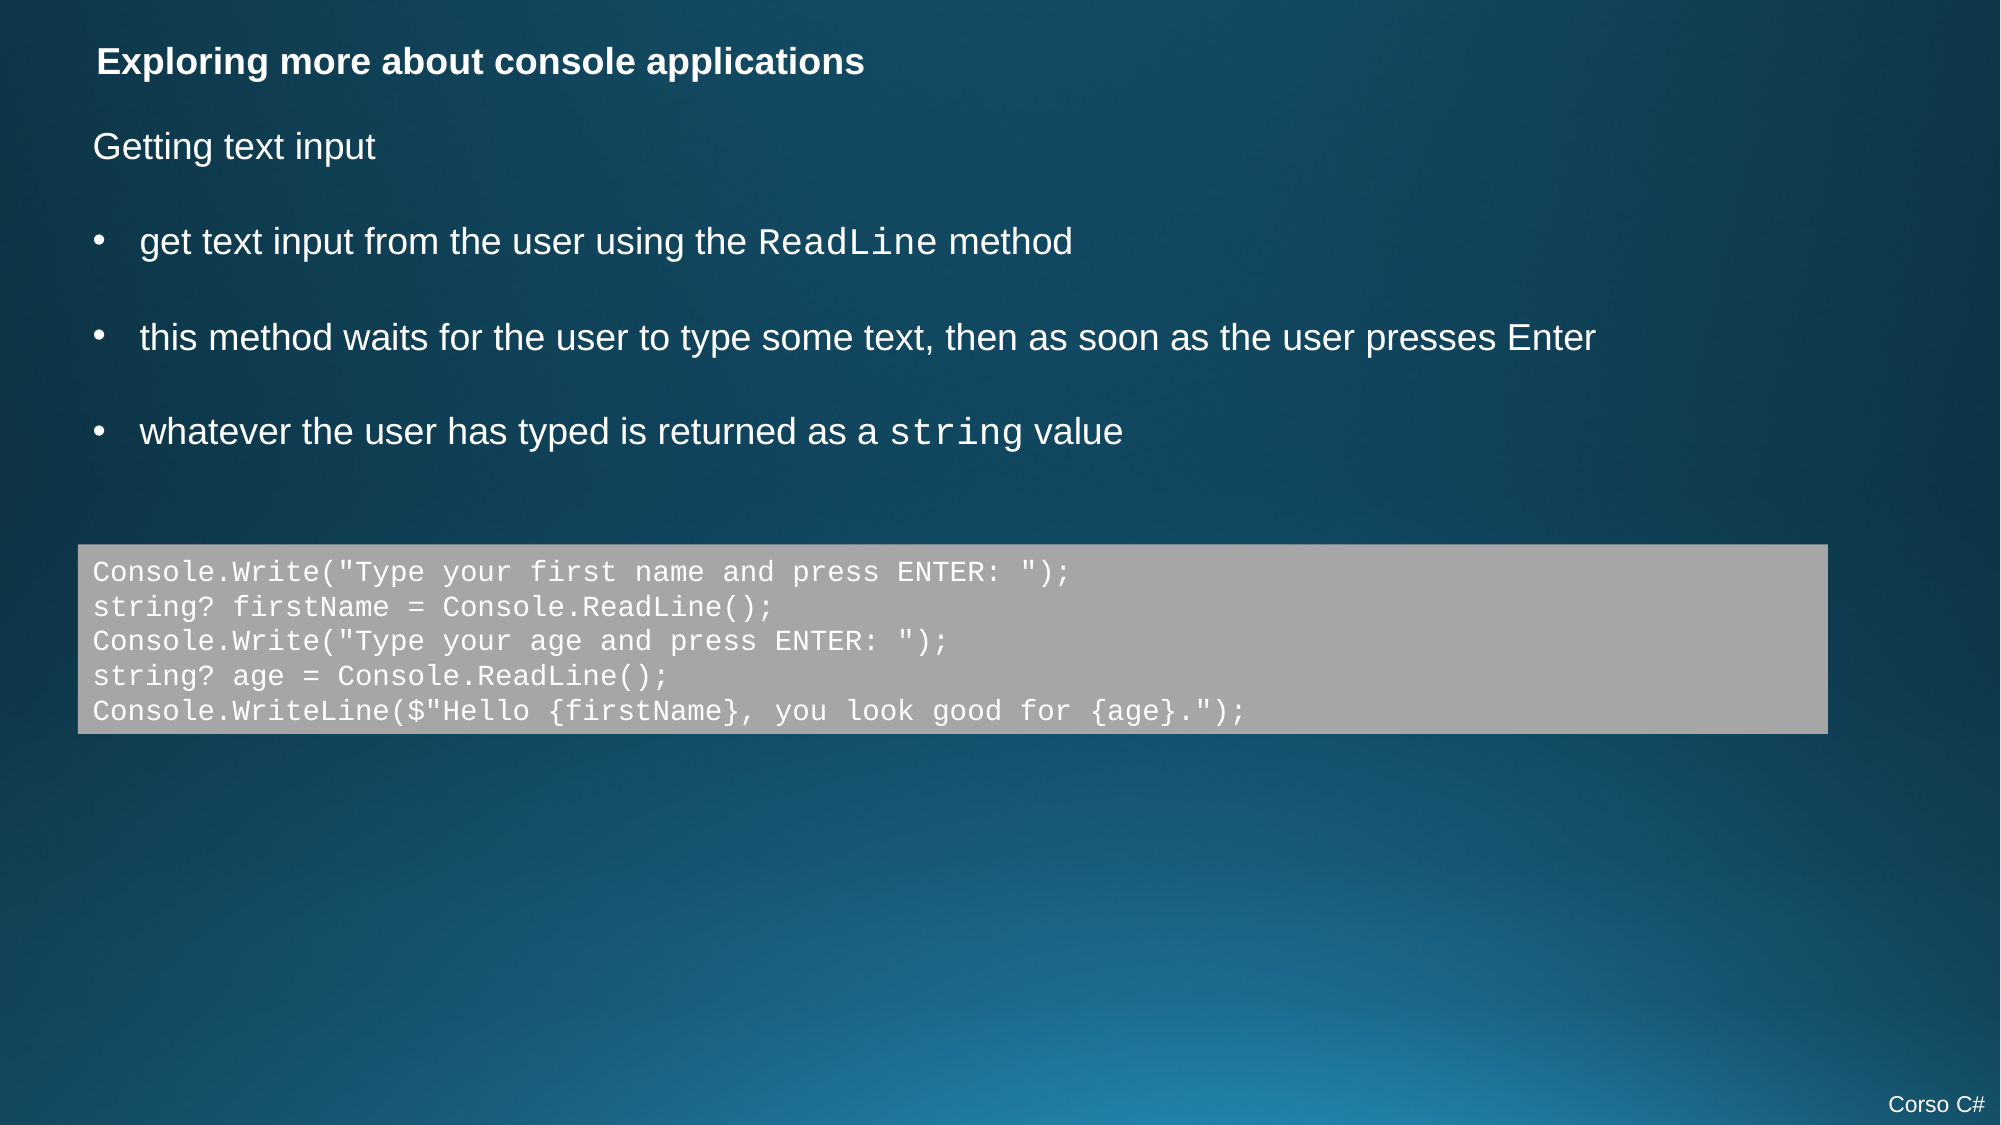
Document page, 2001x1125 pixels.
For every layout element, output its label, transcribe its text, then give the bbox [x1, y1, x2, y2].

picture [0, 0, 2001, 1125]
text_box Corso C# [0, 1082, 2000, 1125]
text_box Console.Write("Type your first name and press ENTER: "); string? firstName = Console.ReadLine(); Console.Write("Type your age and press ENTER: "); string? age = Console.ReadLine(); Console.WriteLine($"Hello {firstName}, you look good for {age}."); [77, 544, 1828, 734]
text_box Exploring more about console applications [81, 29, 881, 89]
text_box Getting text input get text input from the user using the ReadLine method this method waits for the user to type some text, then as soon as the user presses Enter whatever the user has typed is returned as a string value [77, 115, 1793, 460]
